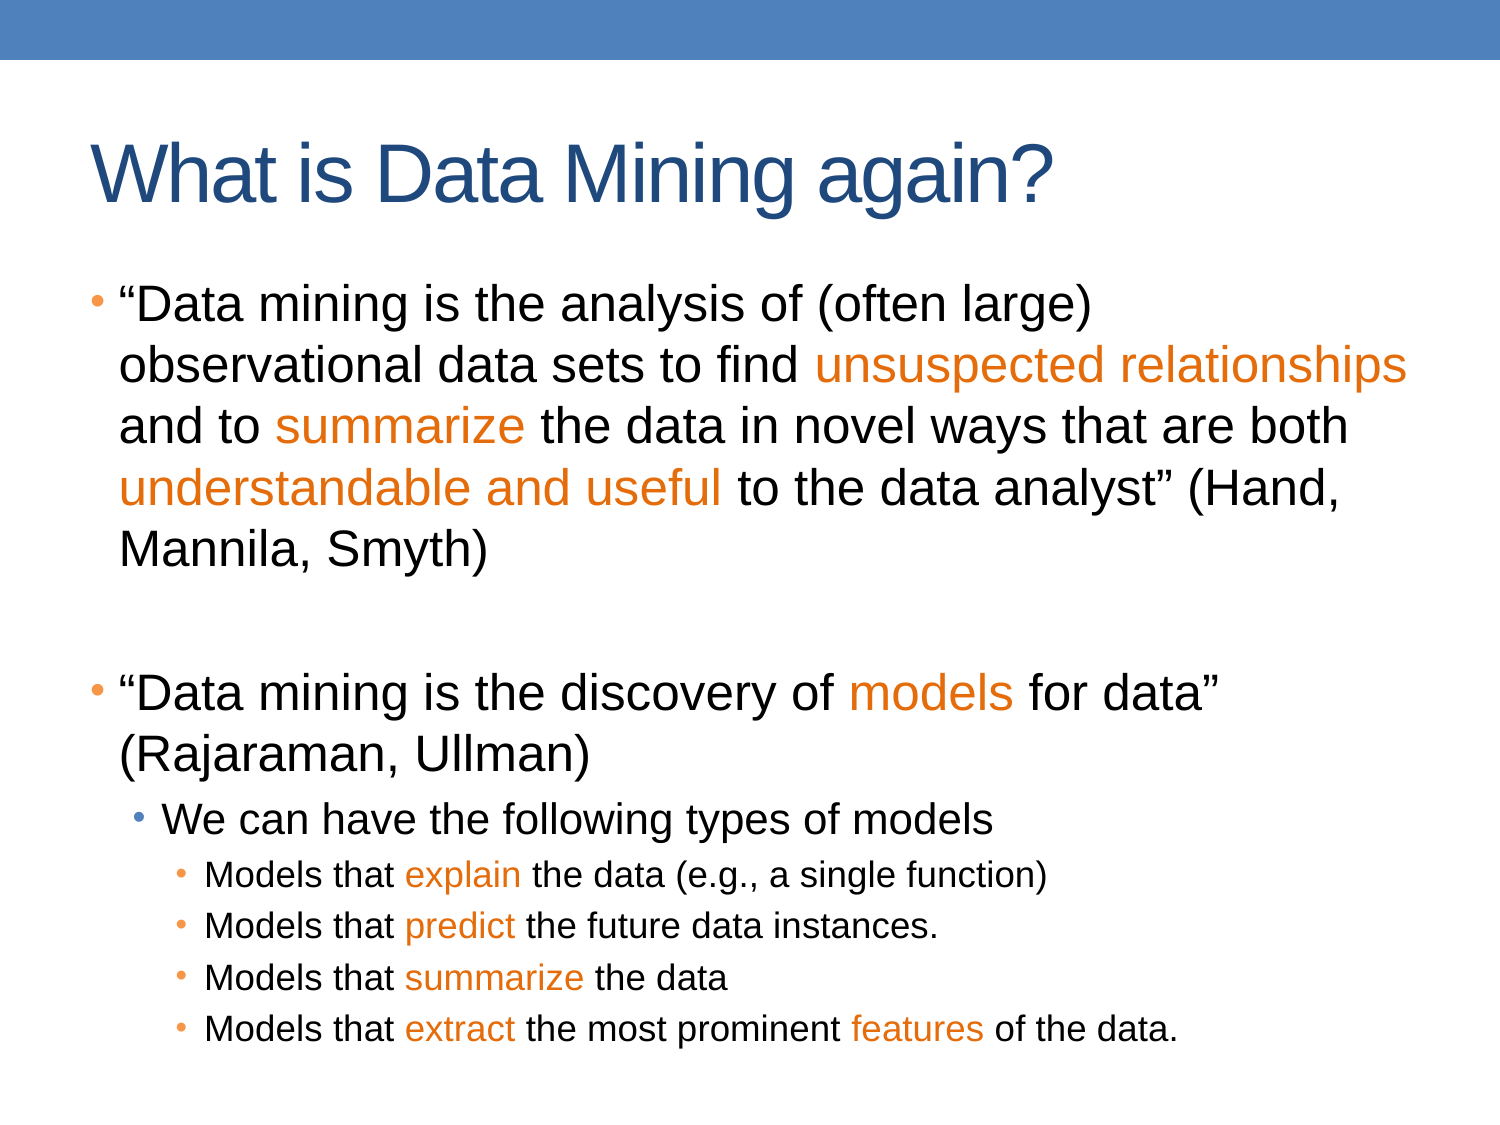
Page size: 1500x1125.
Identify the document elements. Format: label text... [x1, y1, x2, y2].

list “Data mining is the analysis of (often large) observational data sets to find unsuspected relationships and to summarize the data in novel ways that are both understandable and useful to the data analyst” (Hand, Mannila, Smyth) “Data mining is the discovery of models for data” (Rajaraman, Ullman) We can have the following types of models Models that explain the data (e.g., a single function) Models that predict the future data instances. Models that summarize the data Models that extract the most prominent features of the data. [75, 262, 1425, 1063]
title What is Data Mining again? [75, 87, 1425, 250]
